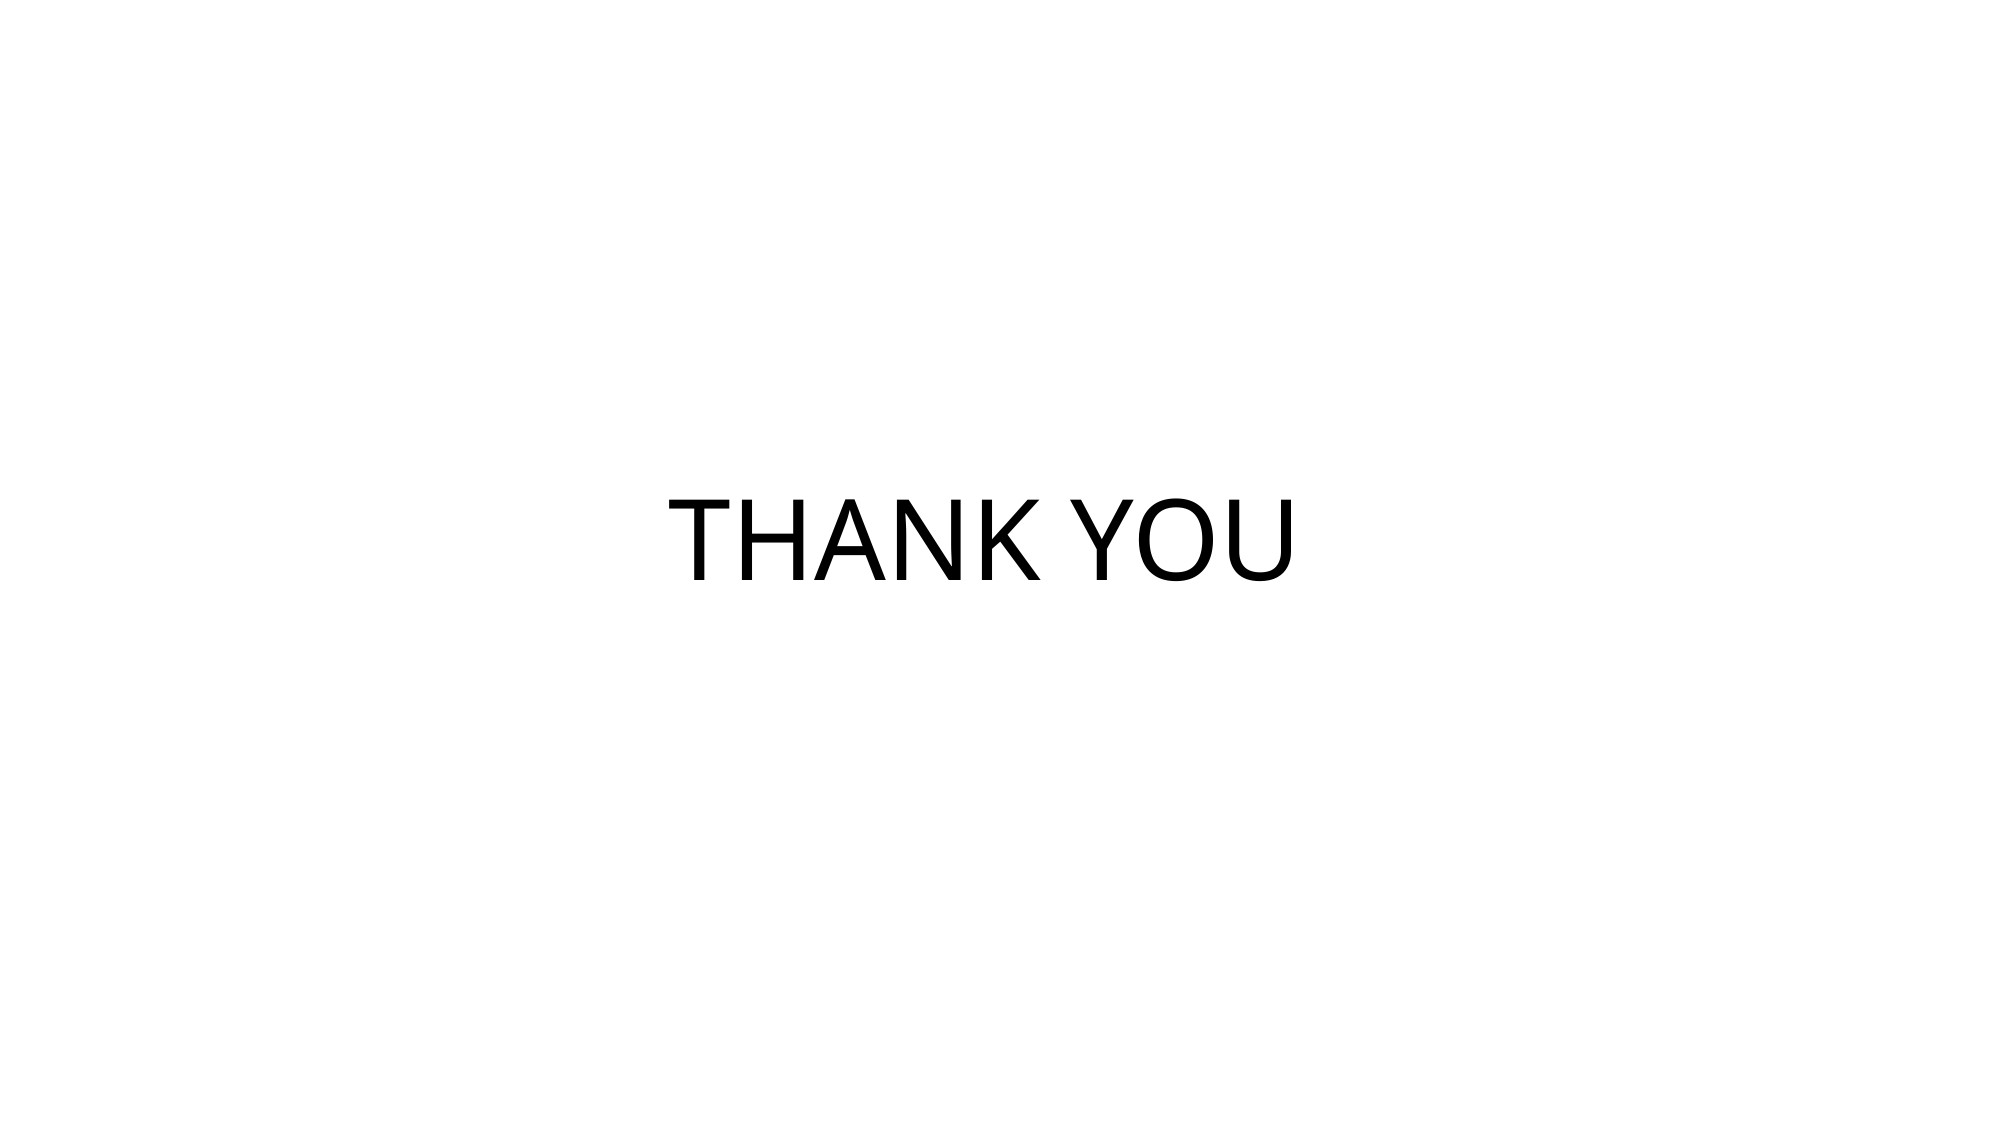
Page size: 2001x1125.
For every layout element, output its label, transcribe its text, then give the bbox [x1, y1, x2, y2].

list THANK YOU [137, 475, 1863, 739]
